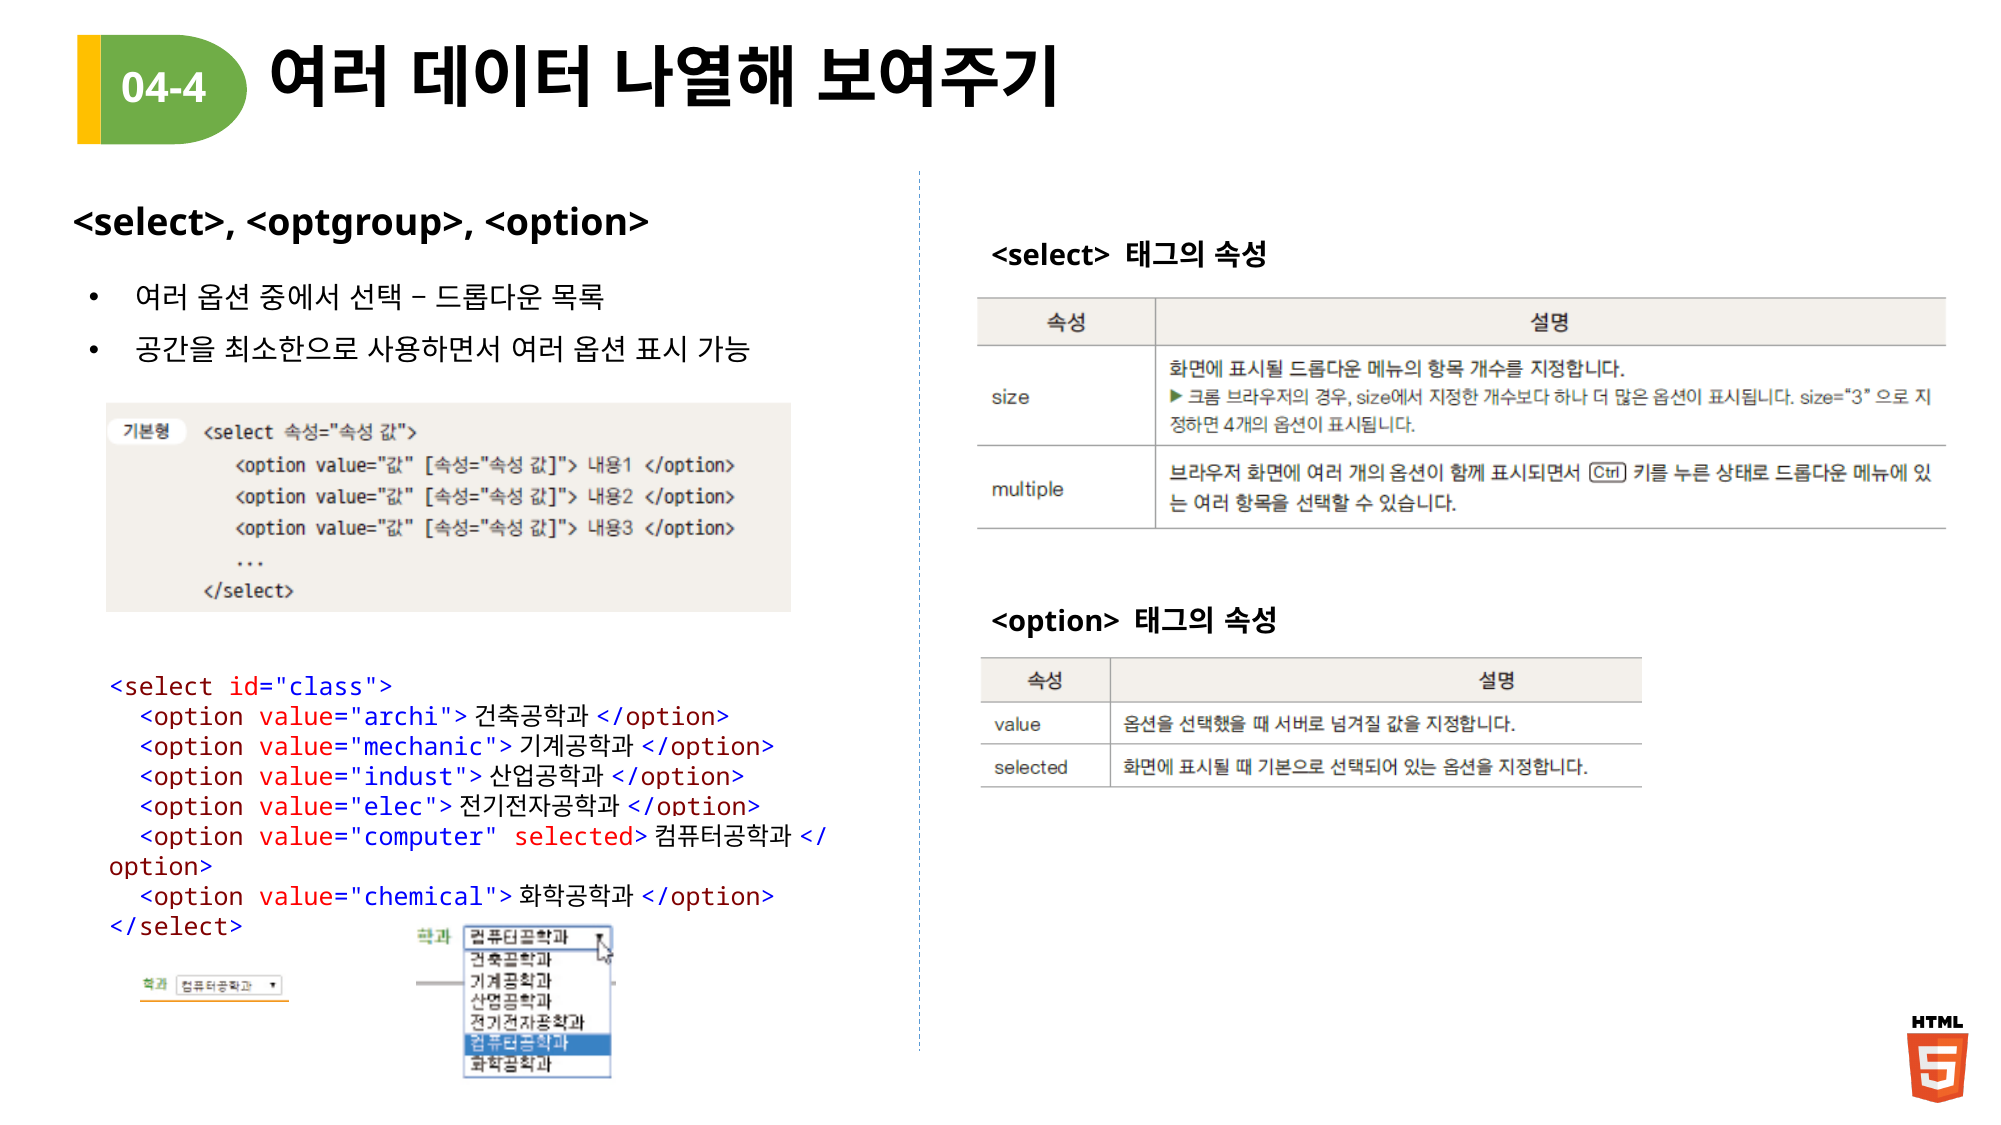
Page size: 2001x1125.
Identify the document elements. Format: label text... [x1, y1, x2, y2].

picture [976, 283, 1962, 545]
text_box 04-4 [106, 52, 232, 118]
title 여러 데이터 나열해 보여주기 [253, 25, 1746, 135]
picture [416, 920, 616, 1085]
picture [106, 400, 791, 612]
picture [139, 972, 289, 1003]
picture [1894, 1016, 1981, 1103]
text_box <option> 태그의 속성 [976, 577, 1800, 645]
text_box <select>, <optgroup>, <option> [57, 190, 918, 251]
text_box <select> 태그의 속성 [976, 211, 1800, 279]
text_box <select id="class"> <option value="archi">건축공학과</option> <option value="mechanic">기계공학과</option> <option value="indust">산업공학과</option> <option value="elec">전기전자공학과</option> <option value="computer" selected>컴퓨터공학과</option> <option value="chemical">화학공학과</option> </select> [94, 663, 885, 948]
text_box 여러 옵션 중에서 선택 – 드롭다운 목록 공간을 최소한으로 사용하면서 여러 옵션 표시 가능 [74, 254, 897, 374]
picture [976, 645, 1642, 807]
